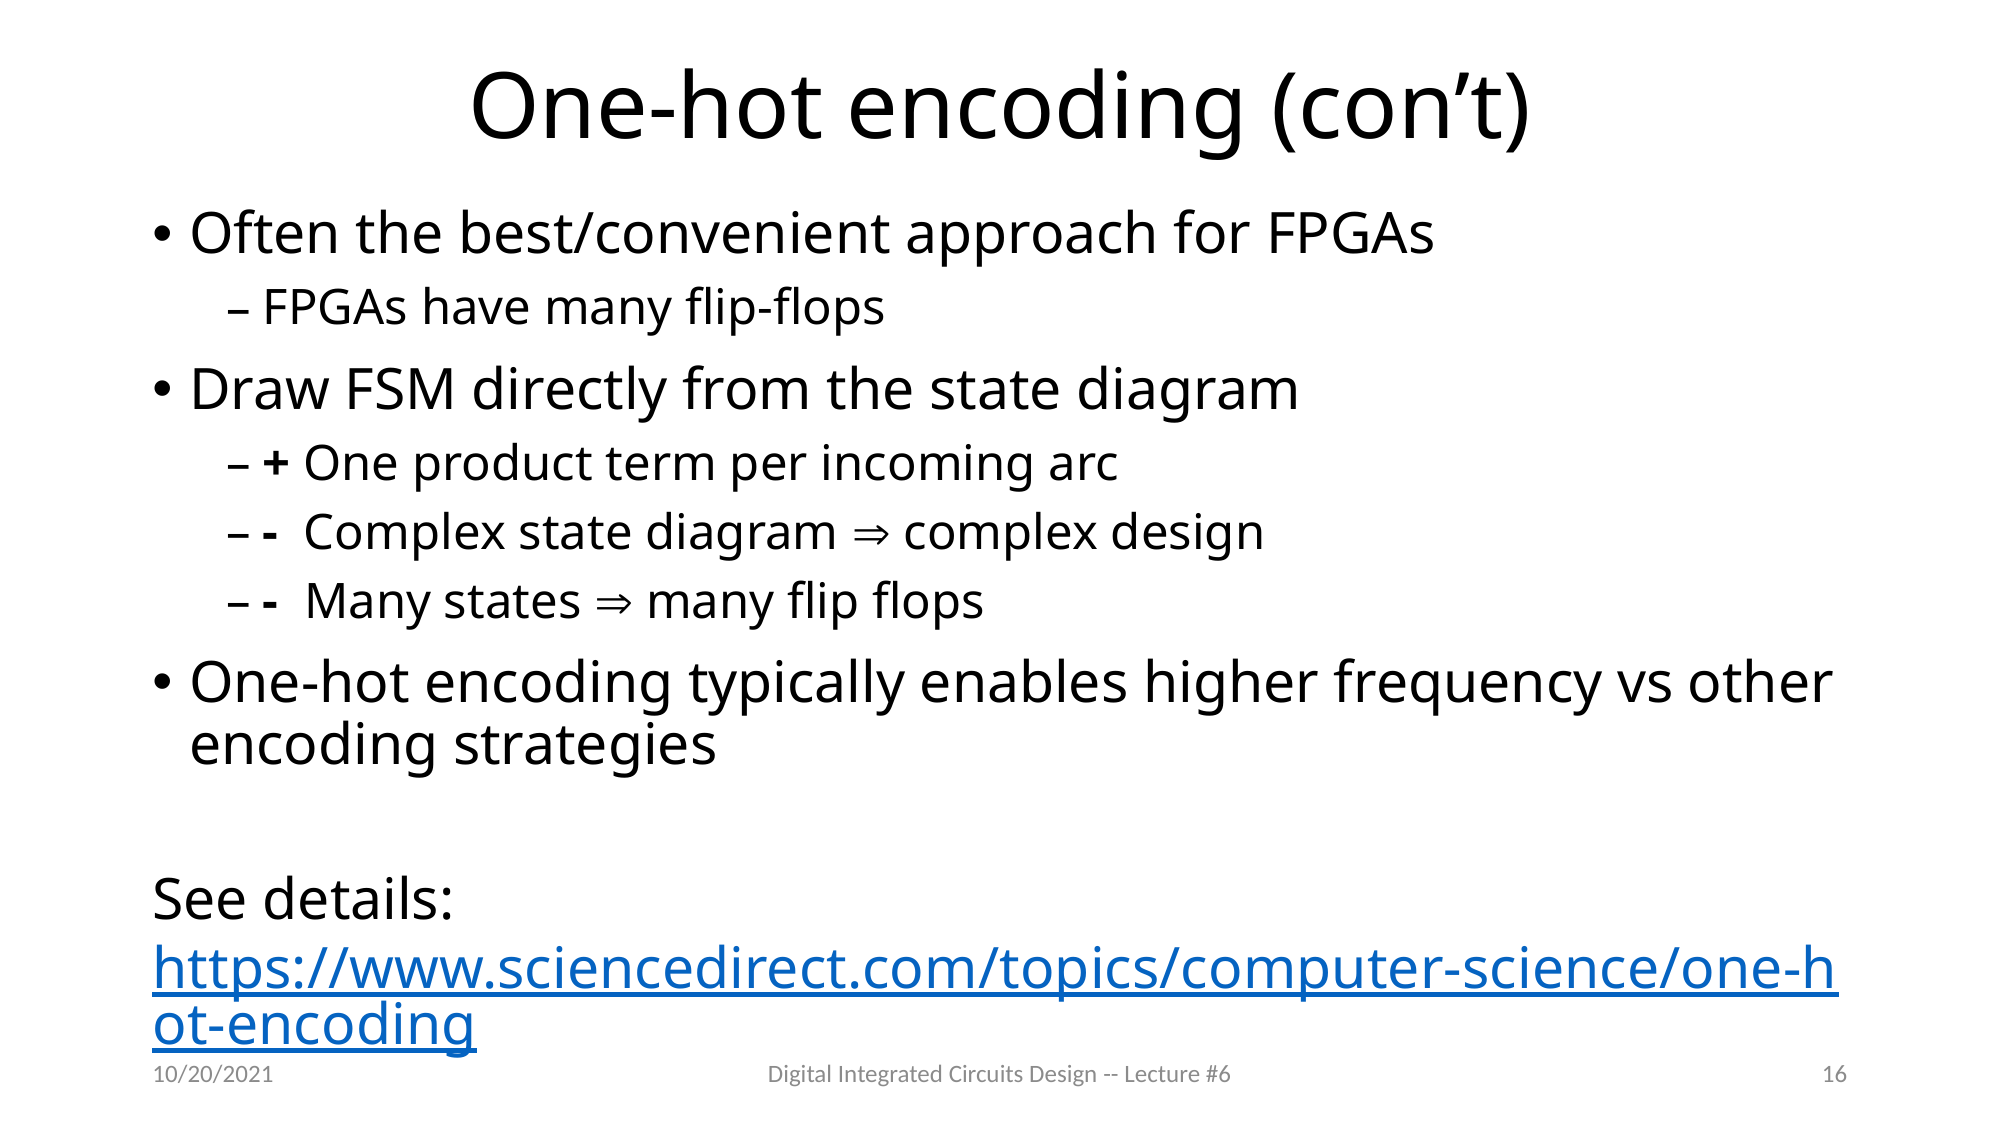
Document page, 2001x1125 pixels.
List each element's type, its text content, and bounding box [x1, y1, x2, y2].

list Often the best/convenient approach for FPGAs FPGAs have many flip-flops Draw FSM directly from the state diagram + One product term per incoming arc - Complex state diagram  complex design - Many states  many flip flops One-hot encoding typically enables higher frequency vs other encoding strategies See details: https://www.sciencedirect.com/topics/computer-science/one-hot-encoding [137, 197, 1863, 1014]
title One-hot encoding (con’t) [137, 49, 1863, 168]
slide_number 16 [1412, 1042, 1863, 1103]
footer Digital Integrated Circuits Design -- Lecture #6 [662, 1042, 1338, 1103]
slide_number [137, 1042, 588, 1103]
